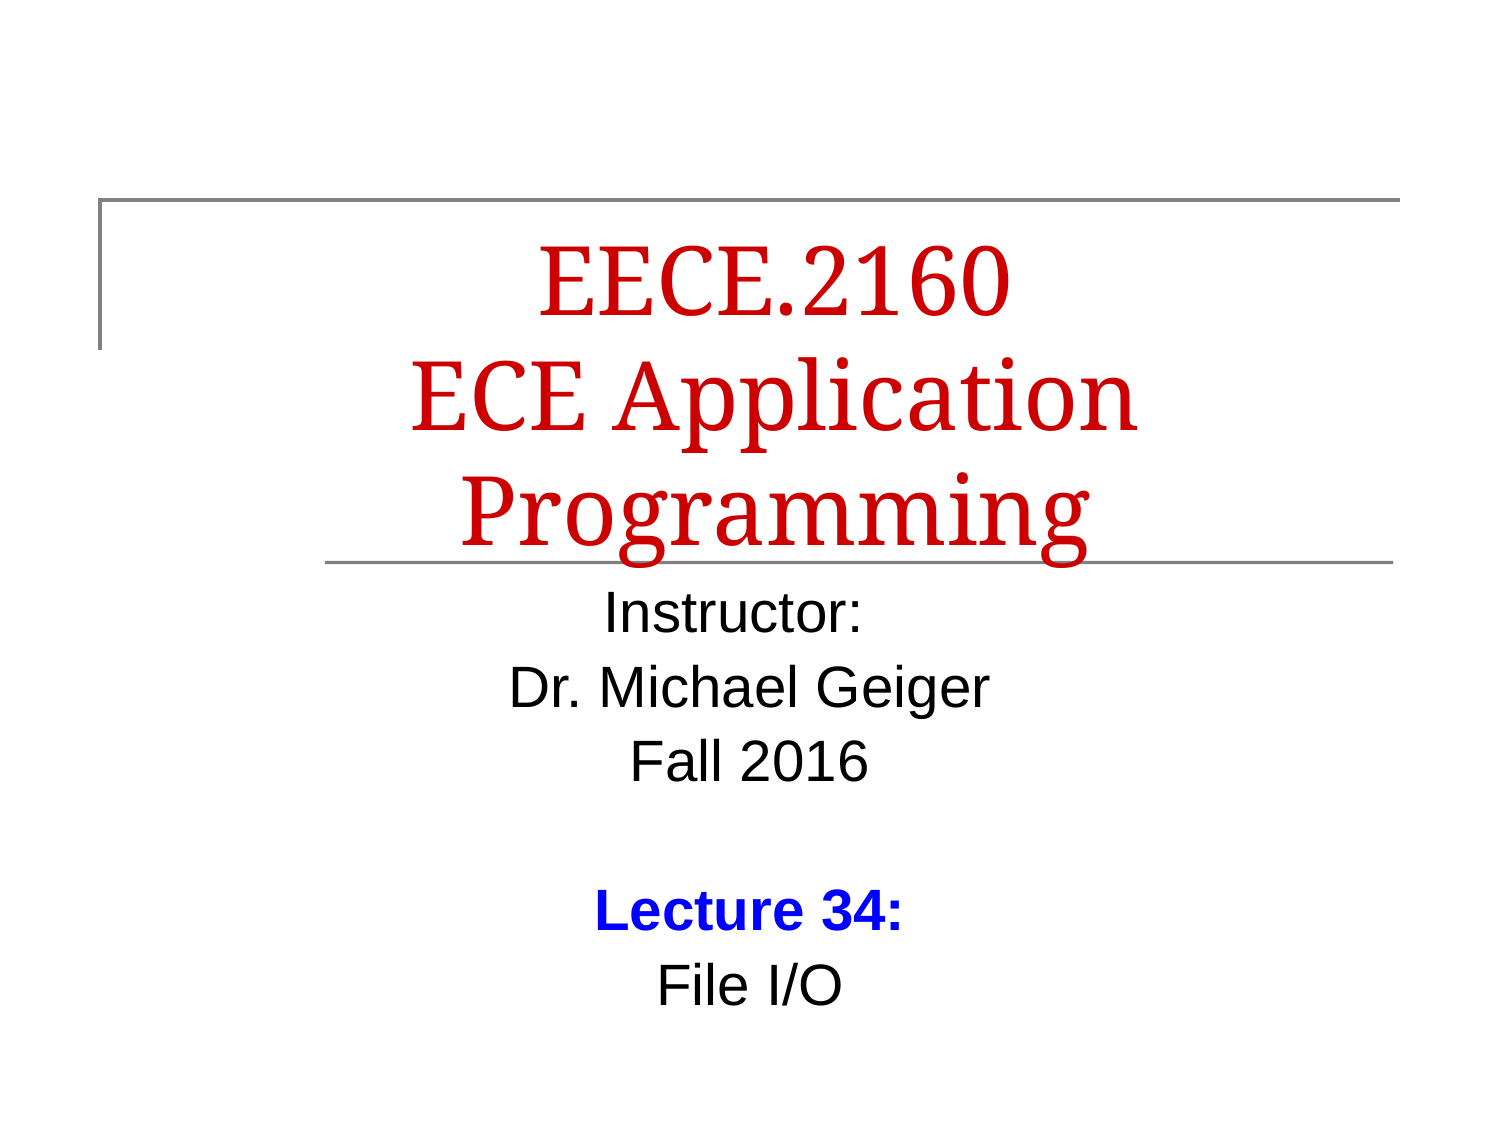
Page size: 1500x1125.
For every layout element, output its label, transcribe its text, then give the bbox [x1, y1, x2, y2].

subtitle Instructor: Dr. Michael Geiger Fall 2016 Lecture 34: File I/O [0, 575, 1500, 1075]
title EECE.2160 ECE Application Programming [150, 212, 1401, 563]
